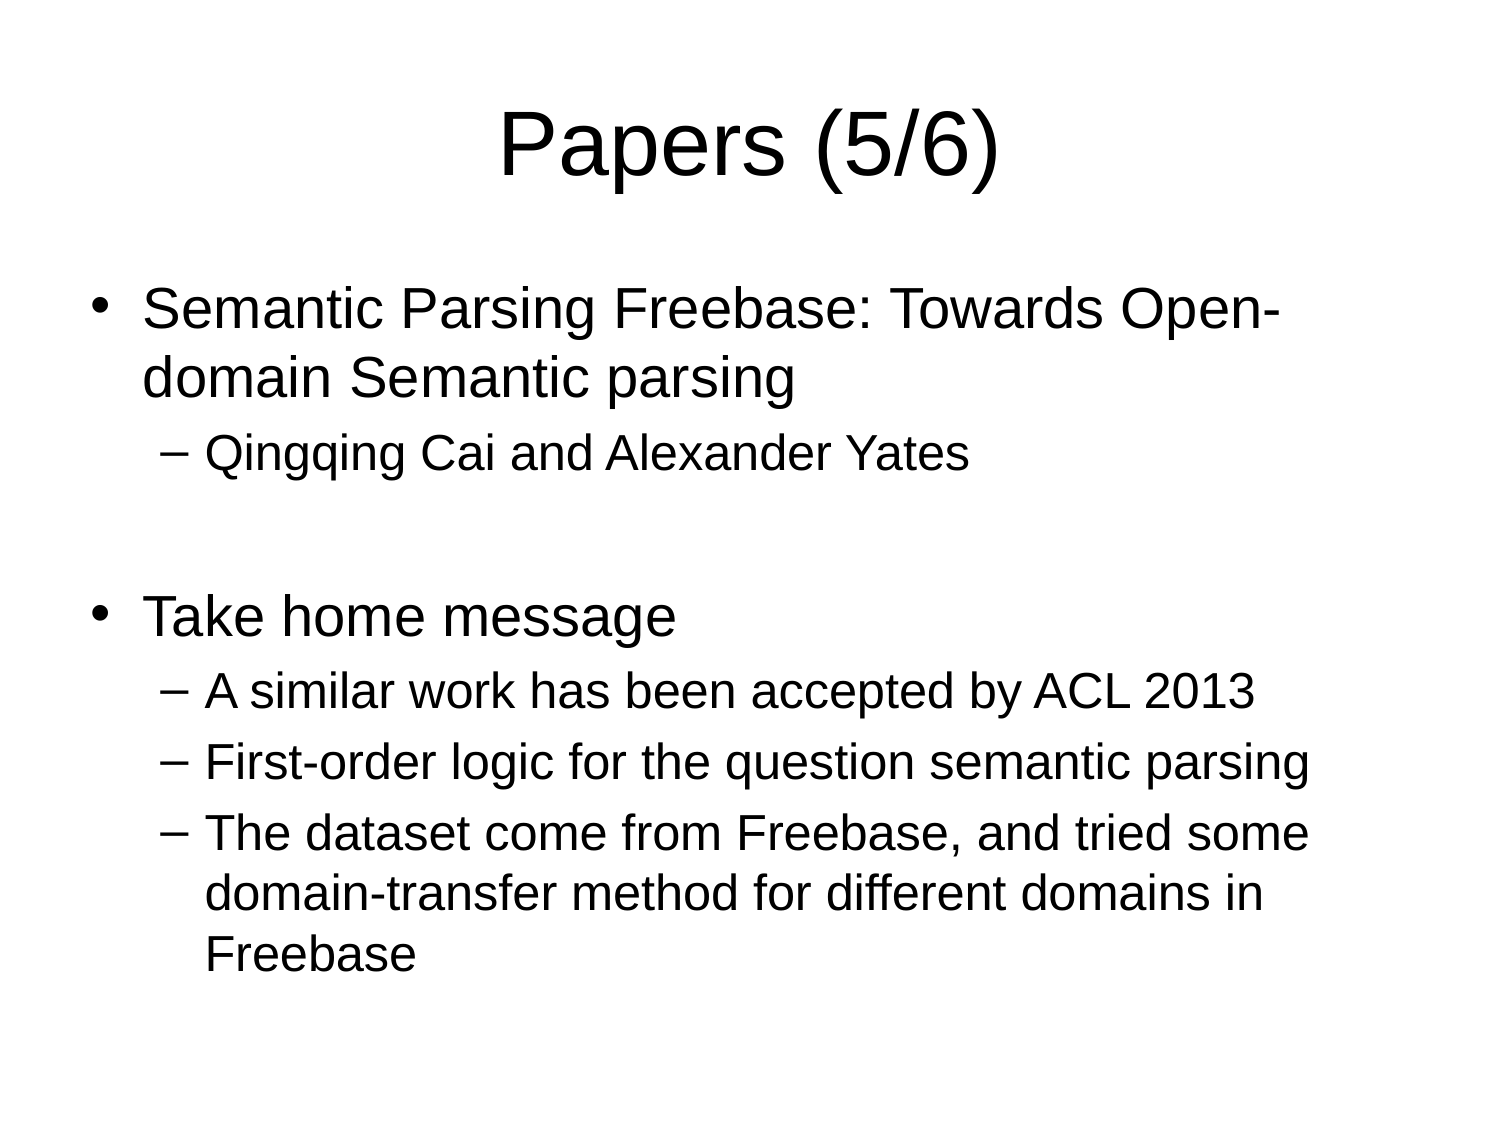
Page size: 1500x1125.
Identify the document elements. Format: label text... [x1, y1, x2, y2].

title Papers (5/6) [75, 45, 1425, 233]
list Semantic Parsing Freebase: Towards Open-domain Semantic parsing Qingqing Cai and Alexander Yates Take home message A similar work has been accepted by ACL 2013 First-order logic for the question semantic parsing The dataset come from Freebase, and tried some domain-transfer method for different domains in Freebase [75, 262, 1425, 1005]
